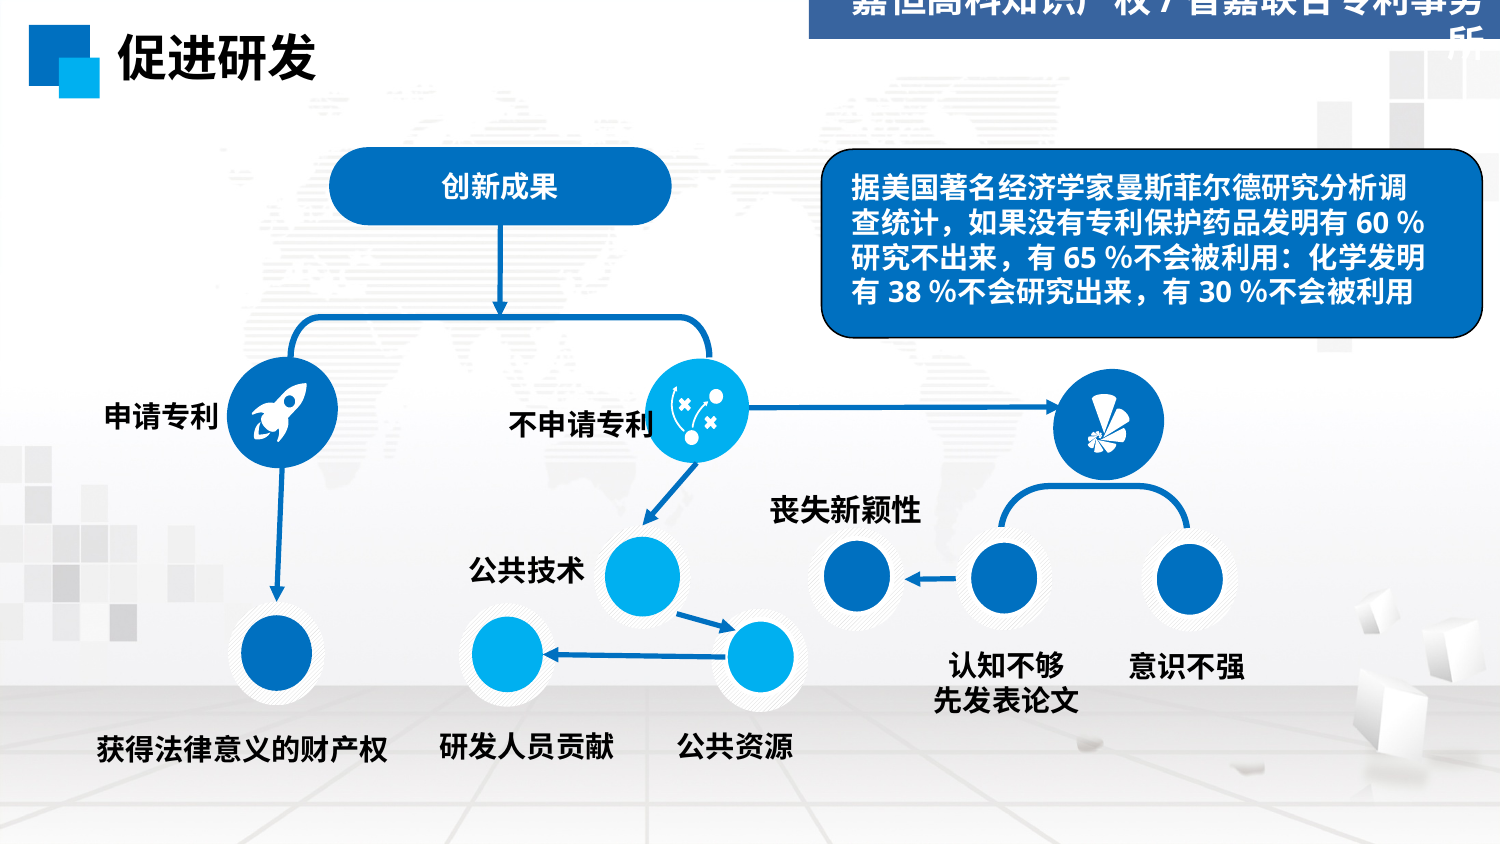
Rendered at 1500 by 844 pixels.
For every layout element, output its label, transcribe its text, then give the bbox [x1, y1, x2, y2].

text_box 据美国著名经济学家曼斯菲尔德研究分析调查统计，如果没有专利保护药品发明有60％研究不出来，有65％不会被利用：化学发明有38％不会研究出来，有30％不会被利用 [1291, 161, 1452, 317]
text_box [29, 148, 1288, 785]
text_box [542, 654, 726, 658]
picture [0, 0, 1500, 844]
text_box [1291, 149, 1483, 338]
title 促进研发 [103, 19, 1397, 161]
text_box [642, 462, 697, 526]
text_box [276, 467, 283, 603]
text_box 嘉恒高科知识产权/智嘉联合专利事务所 [807, 0, 1500, 41]
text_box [676, 613, 736, 631]
